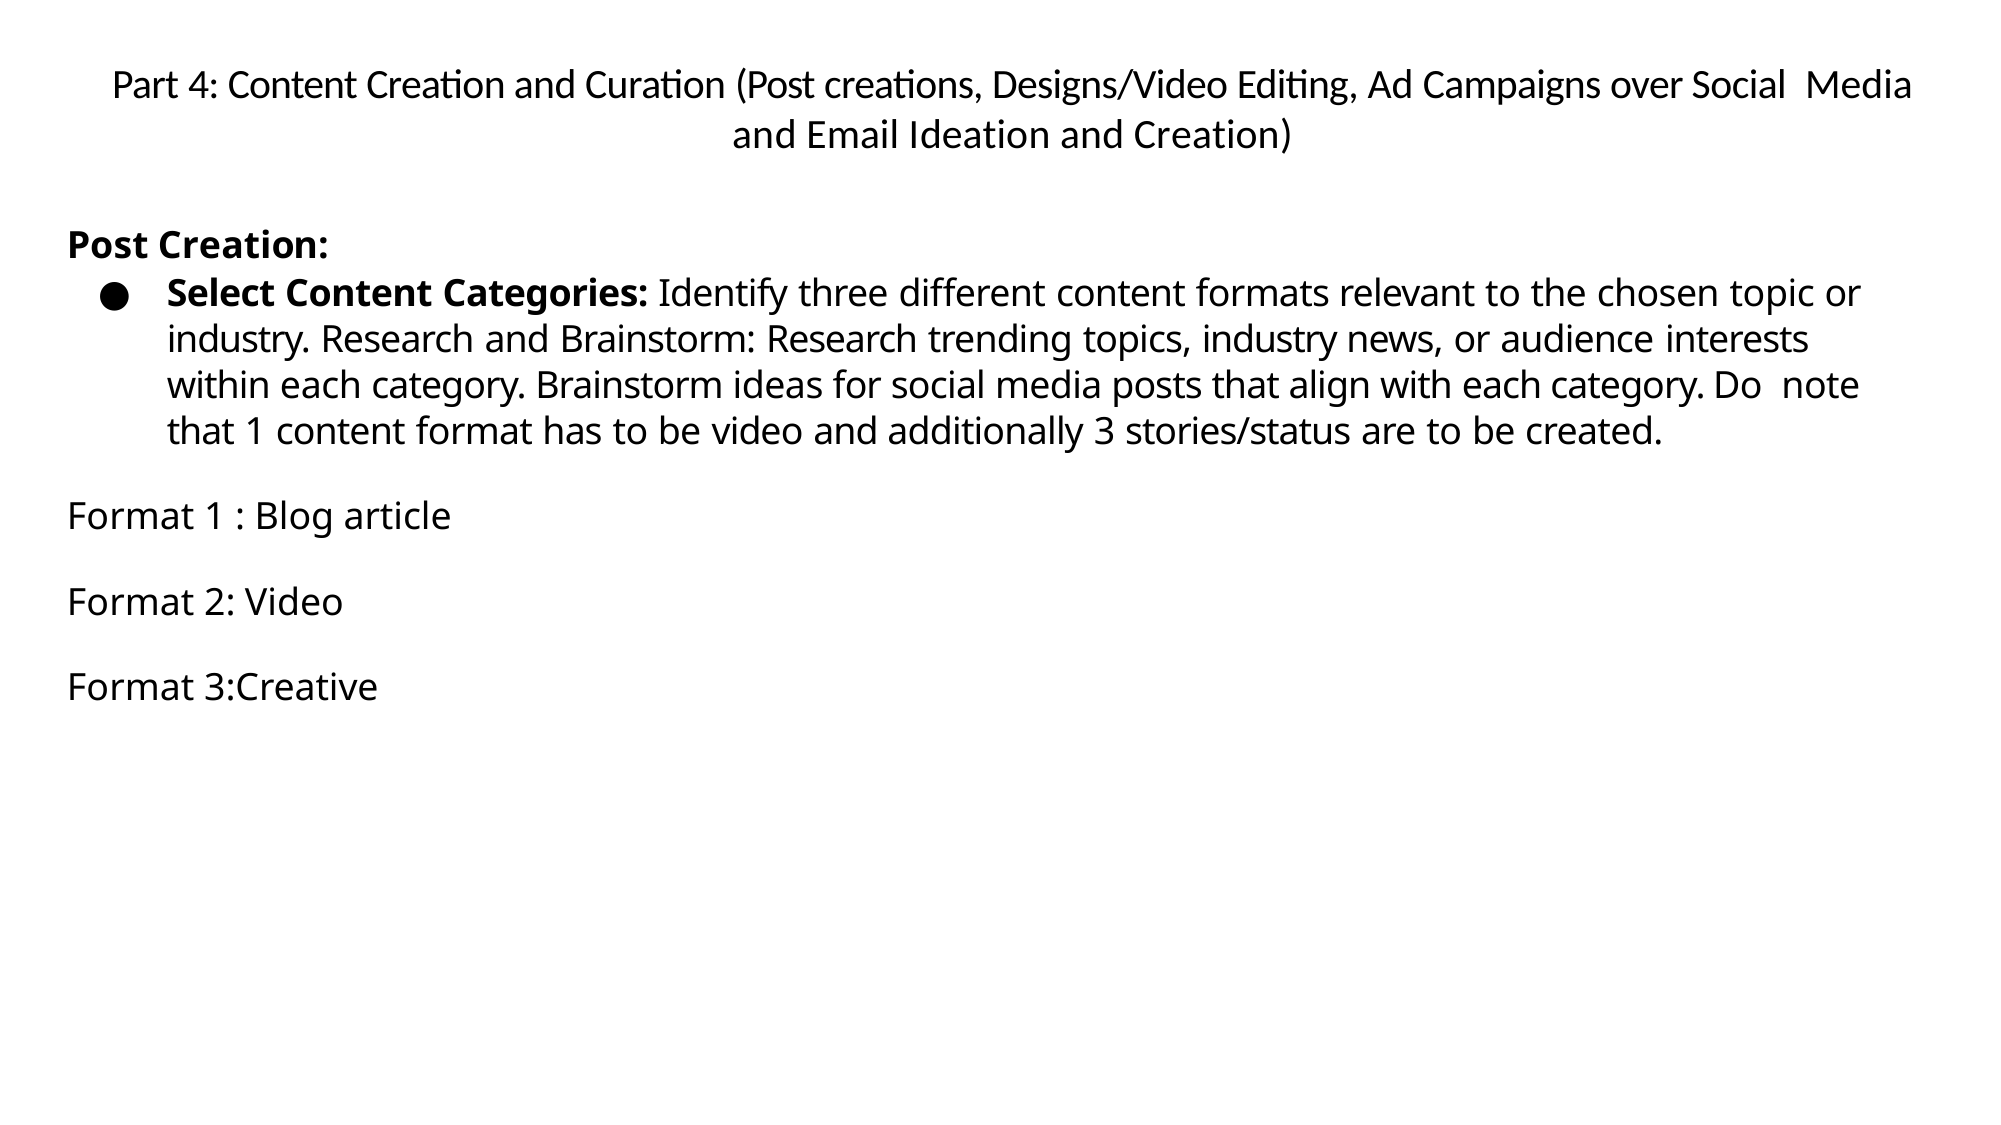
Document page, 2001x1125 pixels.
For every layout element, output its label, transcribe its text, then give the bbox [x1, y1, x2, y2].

text_box Post Creation: Select Content Categories: Identify three different content formats relevant to the chosen topic or industry. Research and Brainstorm: Research trending topics, industry news, or audience interests within each category. Brainstorm ideas for social media posts that align with each category. Do note that 1 content format has to be video and additionally 3 stories/status are to be created. Format 1 : Blog article Format 2: Video Format 3:Creative [49, 212, 1925, 716]
text_box Part 4: Content Creation and Curation (Post creations, Designs/Video Editing, Ad Campaigns over Social Media and Email Ideation and Creation) [87, 49, 1938, 165]
